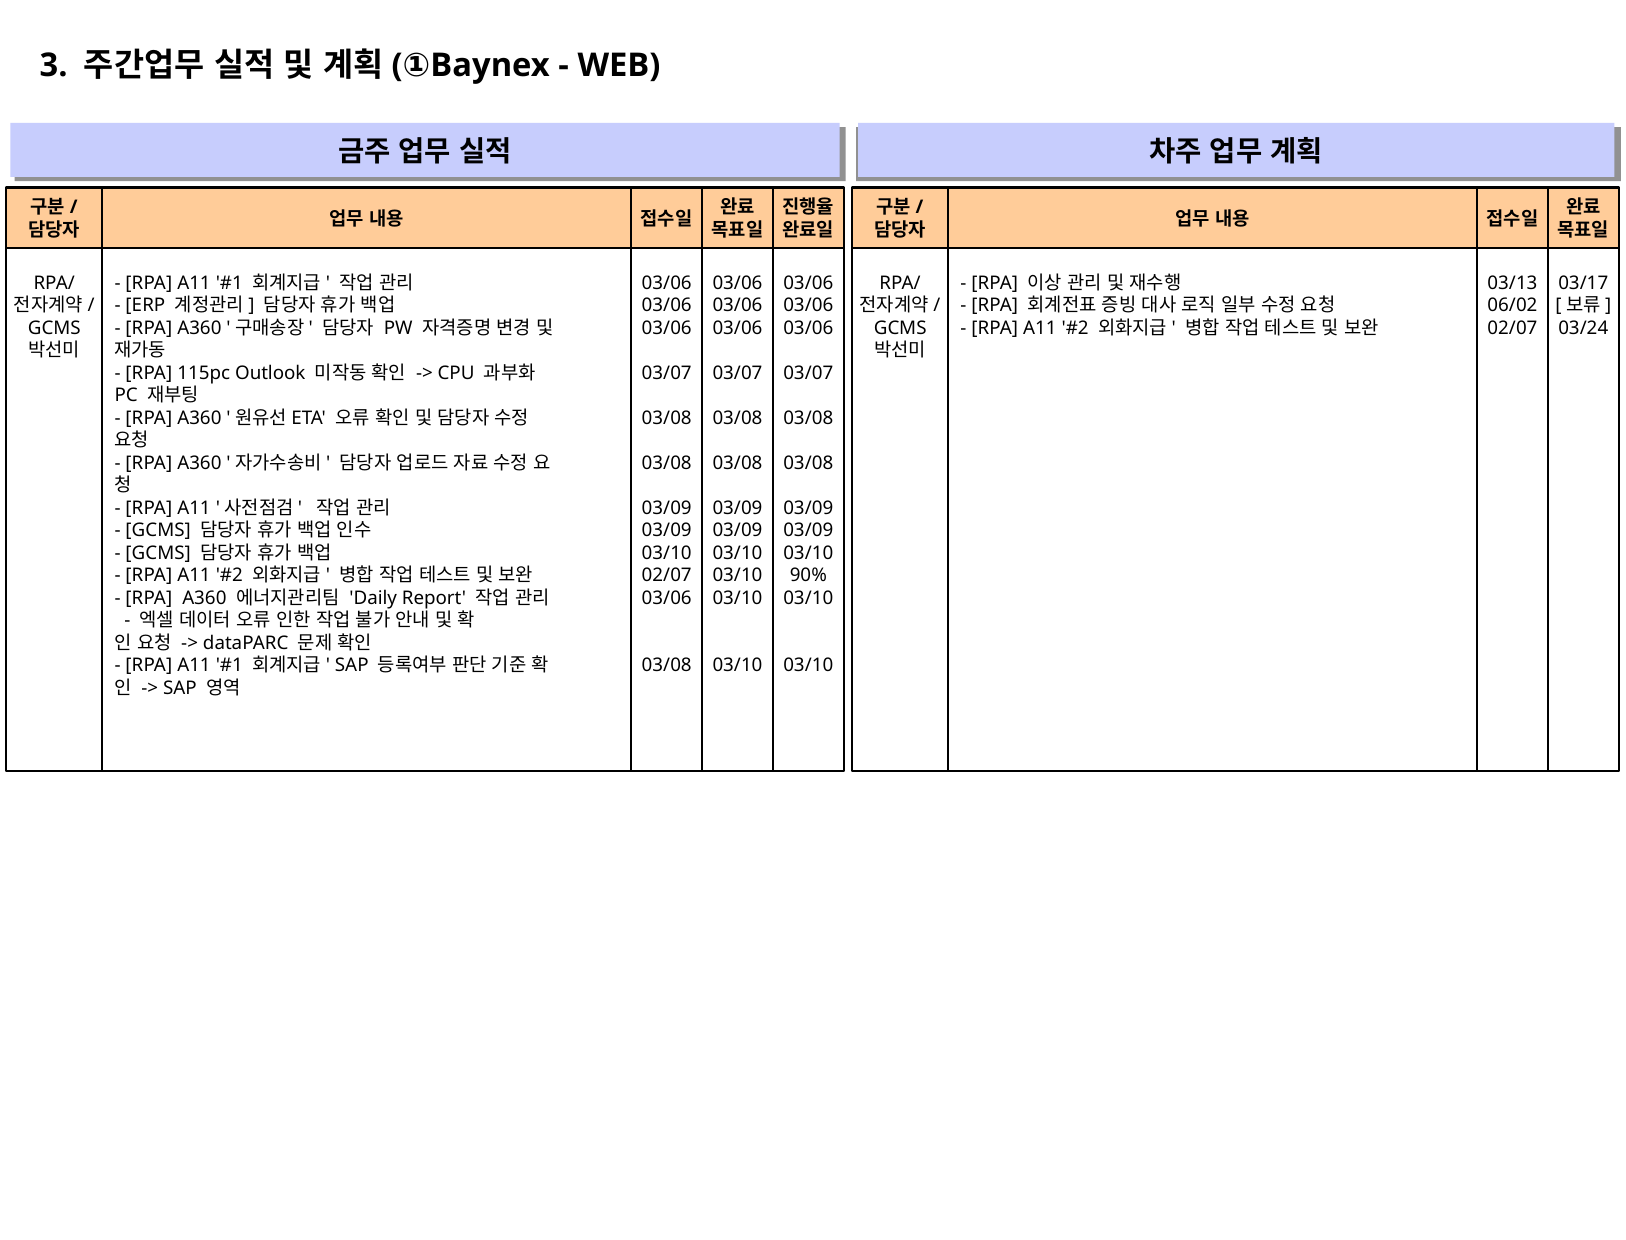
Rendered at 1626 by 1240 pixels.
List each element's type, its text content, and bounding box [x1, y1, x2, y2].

text_box 업무 내용 [102, 187, 631, 247]
text_box " " [14, 127, 846, 182]
text_box 구분/ 담당자 [852, 187, 947, 247]
text_box 완료 목표일 [1547, 187, 1619, 247]
text_box 03/06 03/06 03/06 03/07 03/08 03/08 03/09 03/09 03/10 90% 03/10 03/10 [772, 247, 844, 771]
text_box 차주 업무 계획 [858, 122, 1615, 177]
text_box 접수일 [1477, 187, 1547, 247]
text_box 3. 주간업무 실적 및 계획(①Baynex - WEB) [39, 43, 1019, 107]
text_box 완료 목표일 [702, 187, 772, 247]
text_box RPA/ 전자계약/ GCMS 박선미 [6, 247, 102, 771]
text_box [947, 247, 1478, 771]
text_box 업무 내용 [947, 187, 1477, 247]
text_box 접수일 [631, 187, 702, 247]
text_box 03/13 06/02 02/07 [1478, 247, 1548, 771]
text_box 금주 업무 실적 [10, 122, 840, 177]
text_box " " [856, 127, 1621, 182]
text_box [102, 247, 632, 771]
text_box RPA/ 전자계약/ GCMS 박선미 [852, 247, 947, 771]
text_box 진행율 완료일 [772, 187, 844, 247]
text_box 03/06 03/06 03/06 03/07 03/08 03/08 03/09 03/09 03/10 03/10 03/10 03/10 [702, 247, 772, 771]
text_box 03/17 [보류] 03/24 [1548, 247, 1619, 771]
text_box 구분/ 담당자 [6, 187, 102, 247]
text_box 03/06 03/06 03/06 03/07 03/08 03/08 03/09 03/09 03/10 02/07 03/06 03/08 [632, 247, 702, 771]
